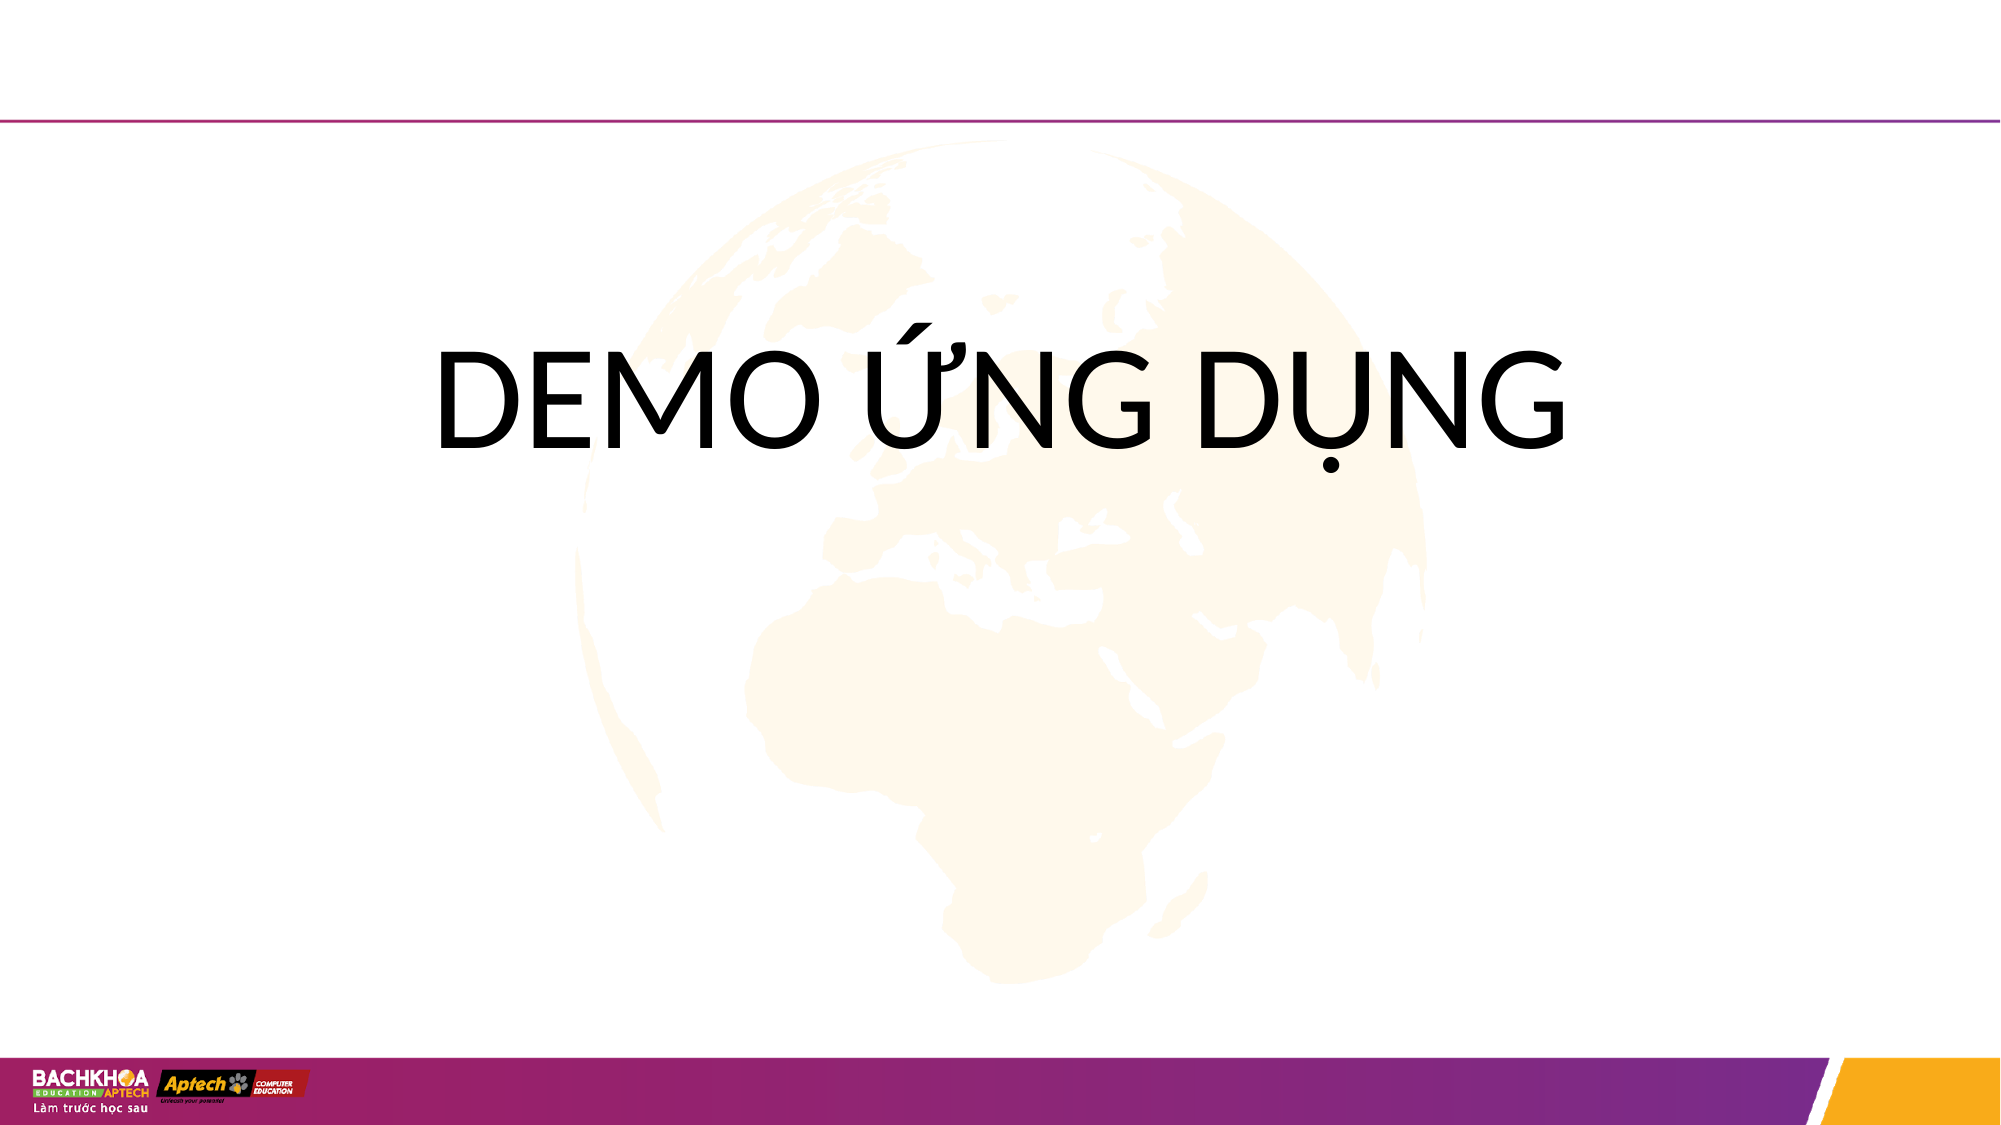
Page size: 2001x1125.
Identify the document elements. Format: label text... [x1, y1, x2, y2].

picture [0, 0, 2001, 1125]
text_box DEMO ỨNG DỤNG [12, 137, 1963, 1038]
